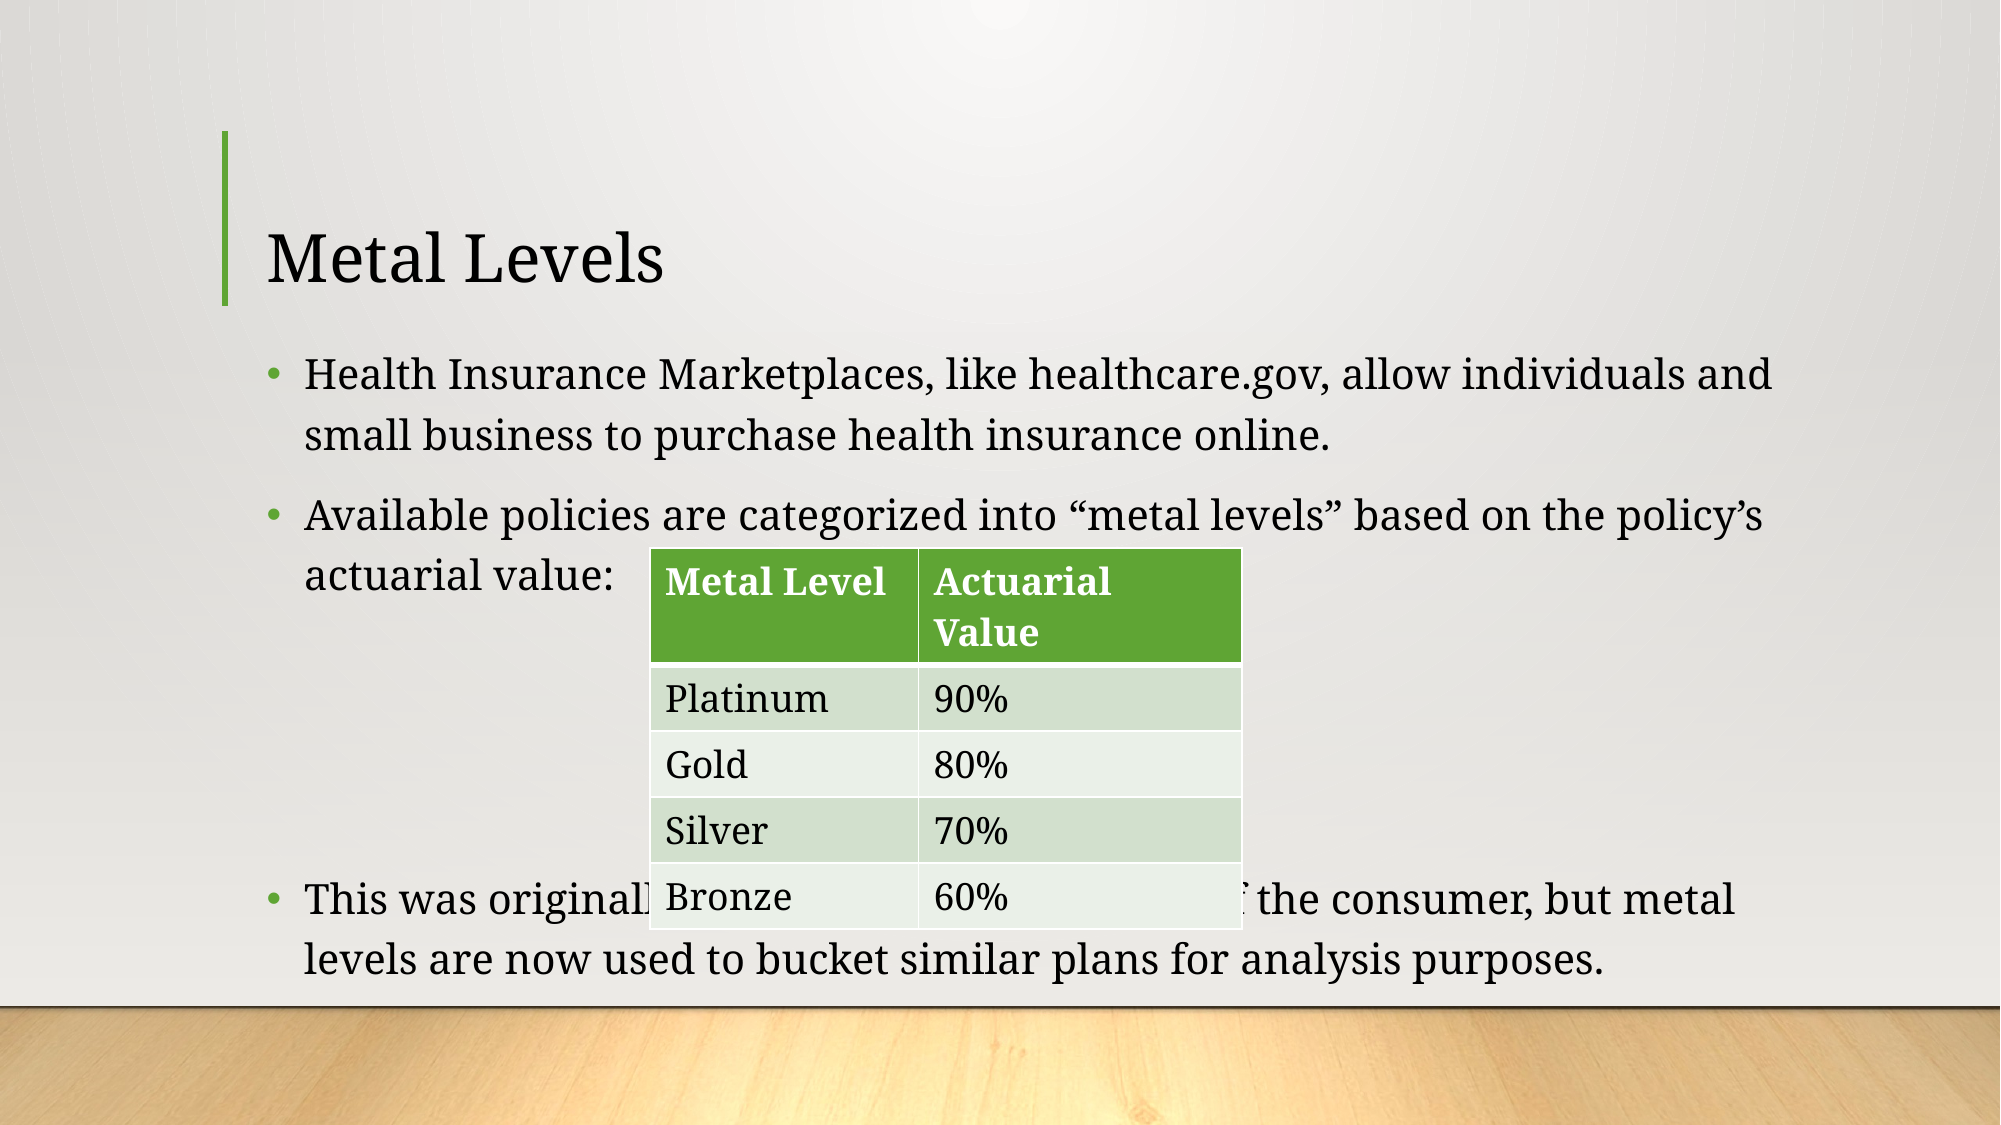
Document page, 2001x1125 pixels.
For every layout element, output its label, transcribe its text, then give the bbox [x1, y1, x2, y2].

table_cell 90% [919, 668, 1241, 730]
picture [0, 1006, 2000, 1125]
list Health Insurance Marketplaces, like healthcare.gov, allow individuals and small business to purchase health insurance online. Available policies are categorized into “metal levels” based on the policy’s actuarial value: This was originally done for the convenience of the consumer, but metal levels are now used to bucket similar plans for analysis purposes. [251, 330, 1814, 1039]
table_cell Bronze [651, 864, 918, 928]
table_cell Silver [651, 798, 918, 862]
table_cell 80% [919, 732, 1241, 796]
table_header Actuarial Value [919, 549, 1241, 662]
table_cell Gold [651, 732, 918, 796]
table_cell 70% [919, 798, 1241, 862]
table_cell 60% [919, 864, 1241, 928]
table_cell Platinum [651, 668, 918, 730]
title Metal Levels [251, 131, 1814, 305]
table_header Metal Level [651, 549, 918, 662]
